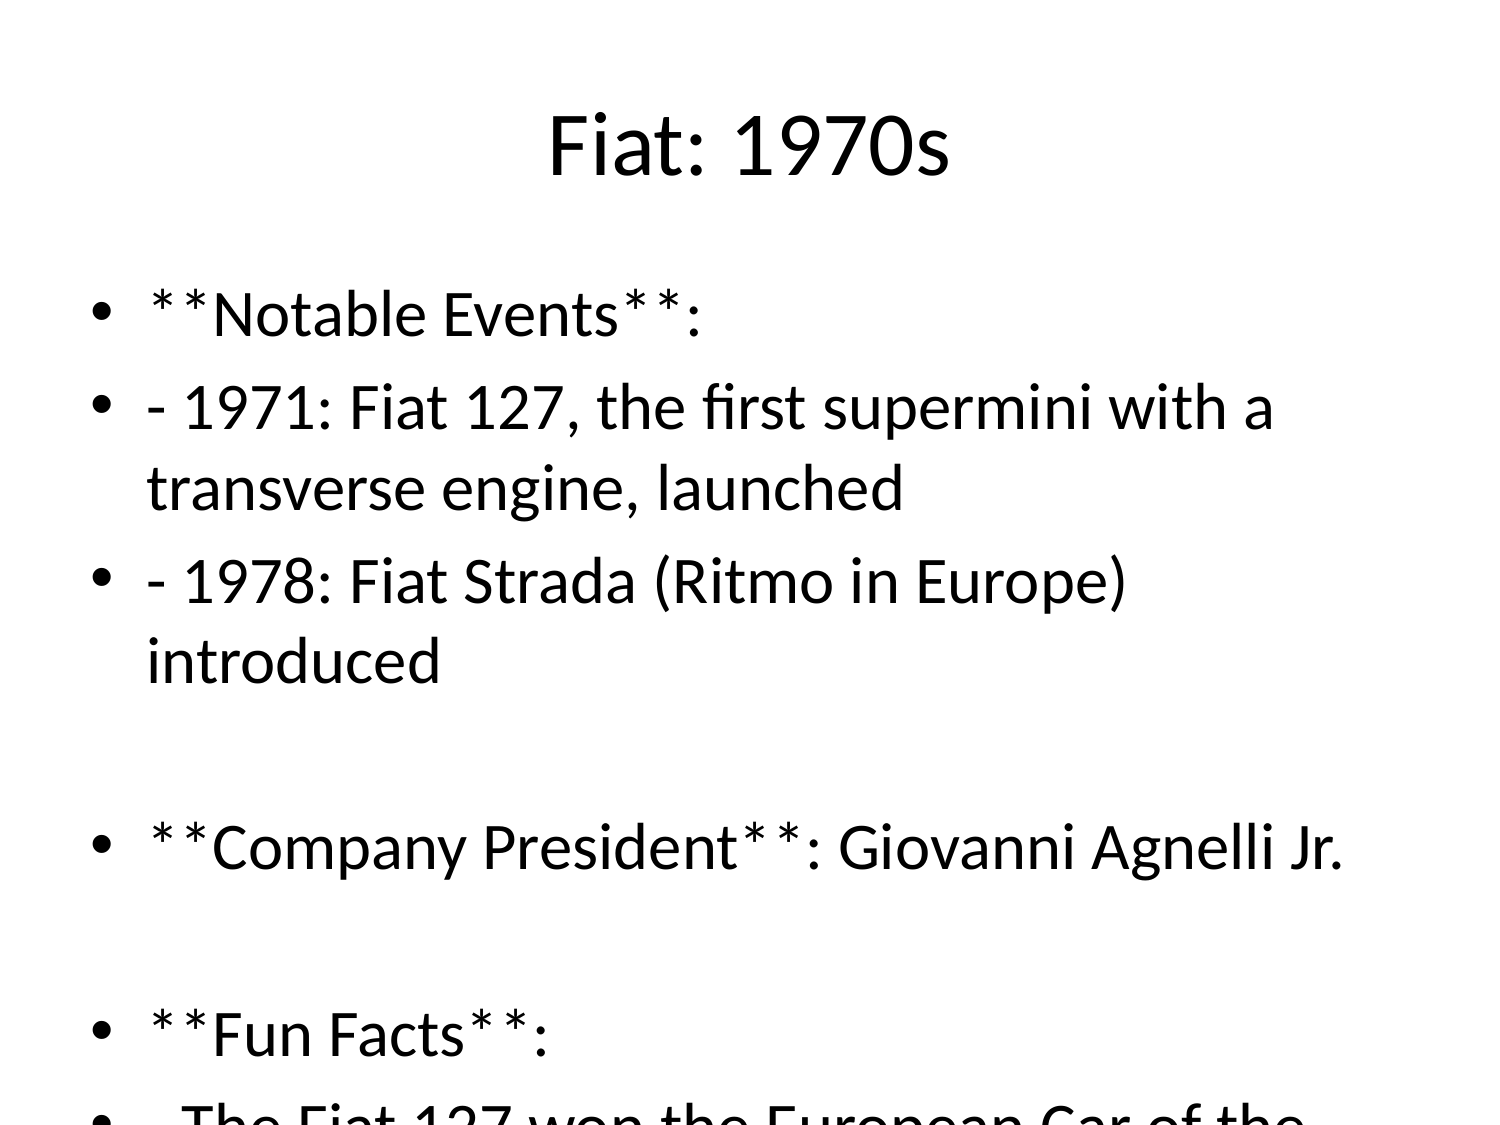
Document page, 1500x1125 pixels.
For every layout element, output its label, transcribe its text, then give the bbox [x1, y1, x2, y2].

list **Notable Events**: - 1971: Fiat 127, the first supermini with a transverse engine, launched - 1978: Fiat Strada (Ritmo in Europe) introduced **Company President**: Giovanni Agnelli Jr. **Fun Facts**: - The Fiat 127 won the European Car of the Year award in 1972. [75, 262, 1425, 1005]
title Fiat: 1970s [75, 45, 1425, 233]
